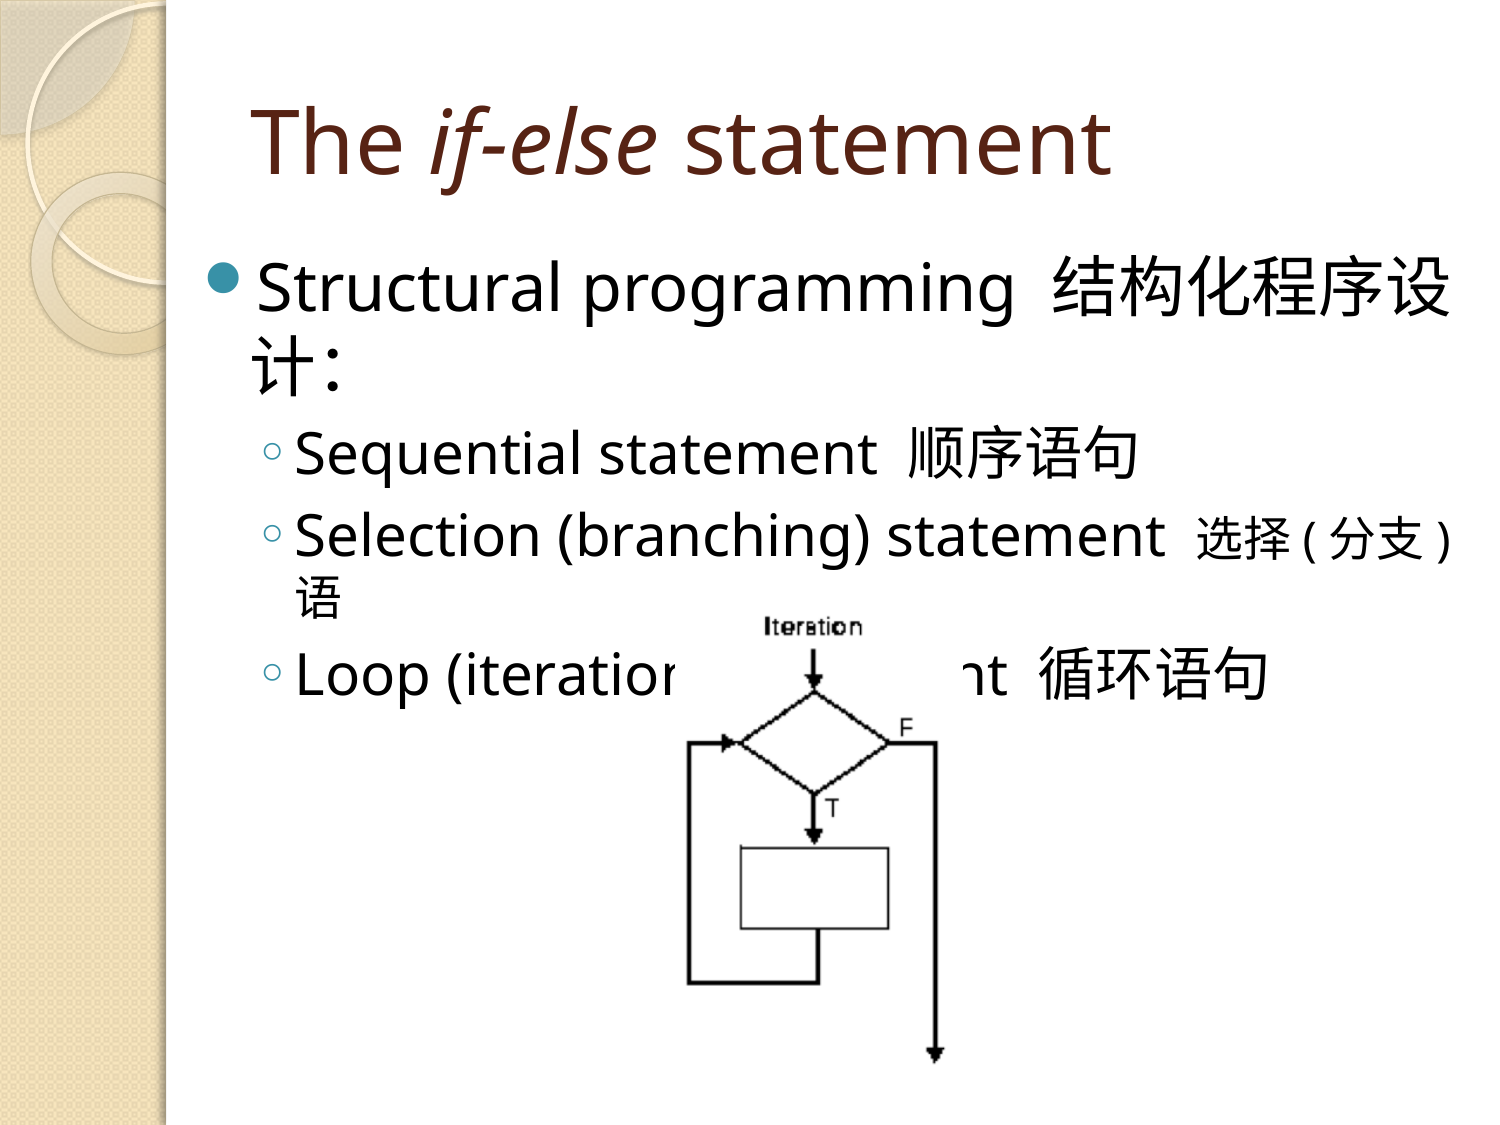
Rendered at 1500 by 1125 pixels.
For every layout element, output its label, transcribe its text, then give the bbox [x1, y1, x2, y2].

picture [674, 612, 963, 1068]
title The if-else statement [235, 45, 1466, 233]
list Structural programming 结构化程序设计： Sequential statement 顺序语句 Selection (branching) statement 选择(分支)语 Loop (iteration) statement 循环语句 [174, 237, 1478, 1025]
